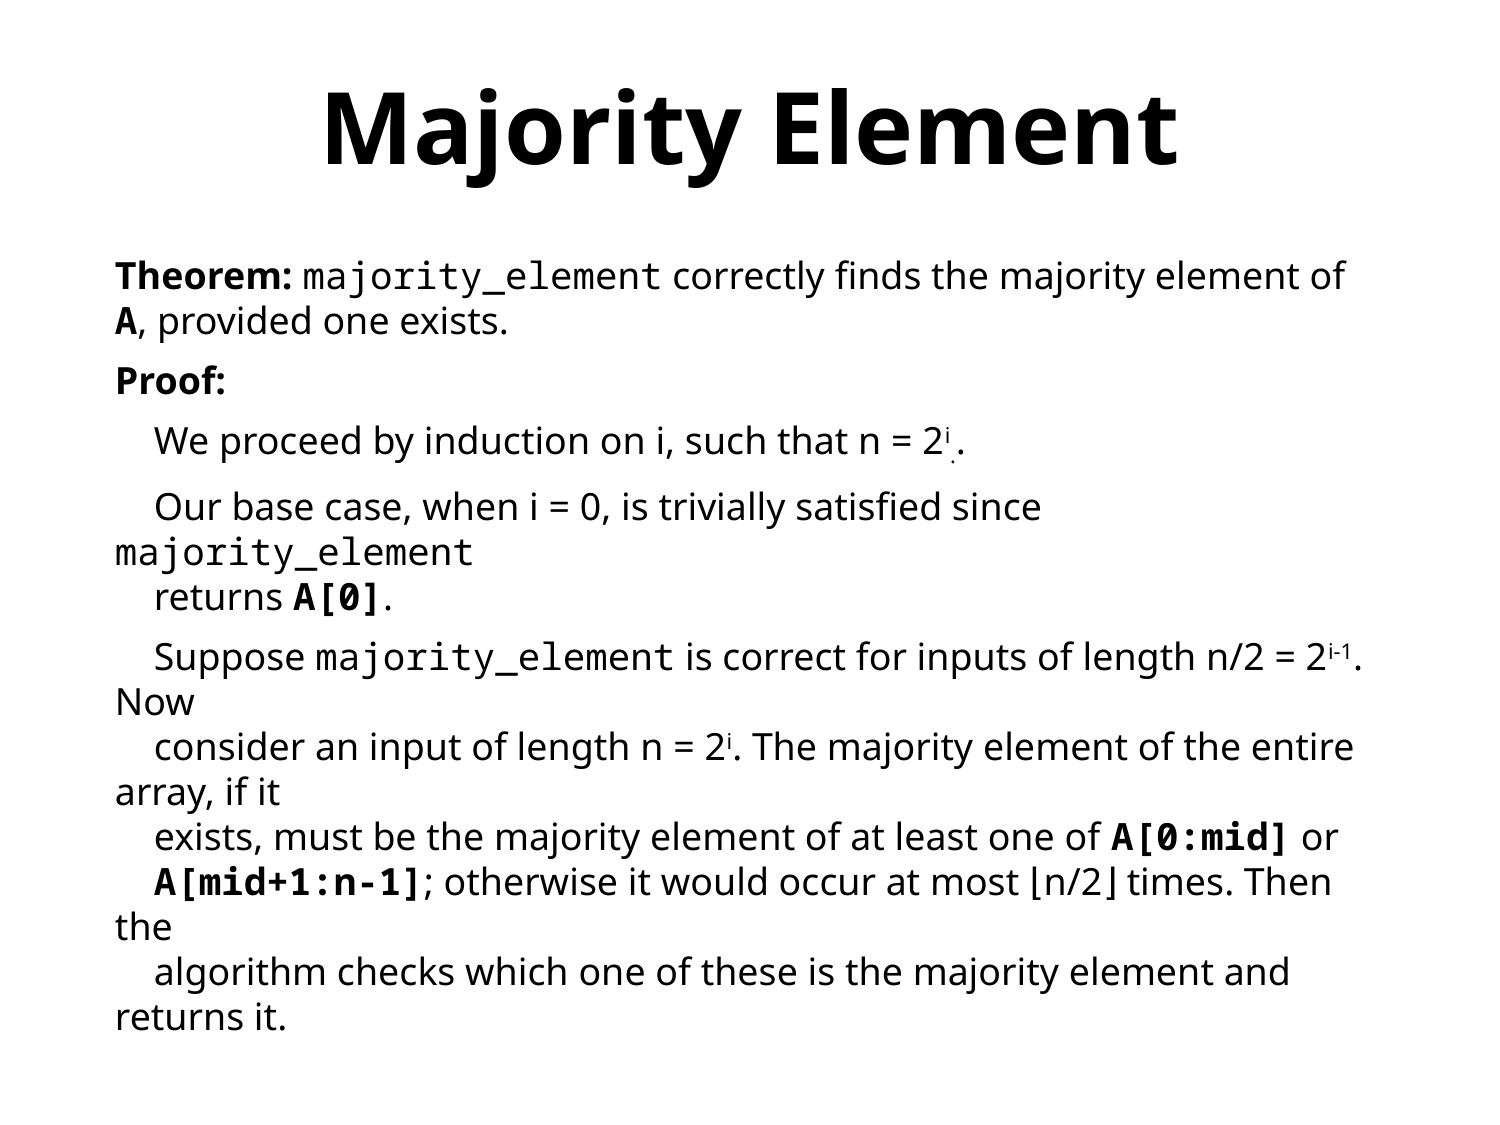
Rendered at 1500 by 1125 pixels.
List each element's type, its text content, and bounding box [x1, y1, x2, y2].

text_box Theorem: majority_element correctly finds the majority element of A, provided one exists. Proof: We proceed by induction on i, such that n = 2i.. Our base case, when i = 0, is trivially satisfied since majority_element returns A[0]. Suppose majority_element is correct for inputs of length n/2 = 2i-1. Now consider an input of length n = 2i. The majority element of the entire array, if it exists, must be the majority element of at least one of A[0:mid] or A[mid+1:n-1]; otherwise it would occur at most ⌊n/2⌋ times. Then the algorithm checks which one of these is the majority element and returns it. [99, 237, 1400, 1125]
subtitle Majority Element [0, 50, 1500, 237]
